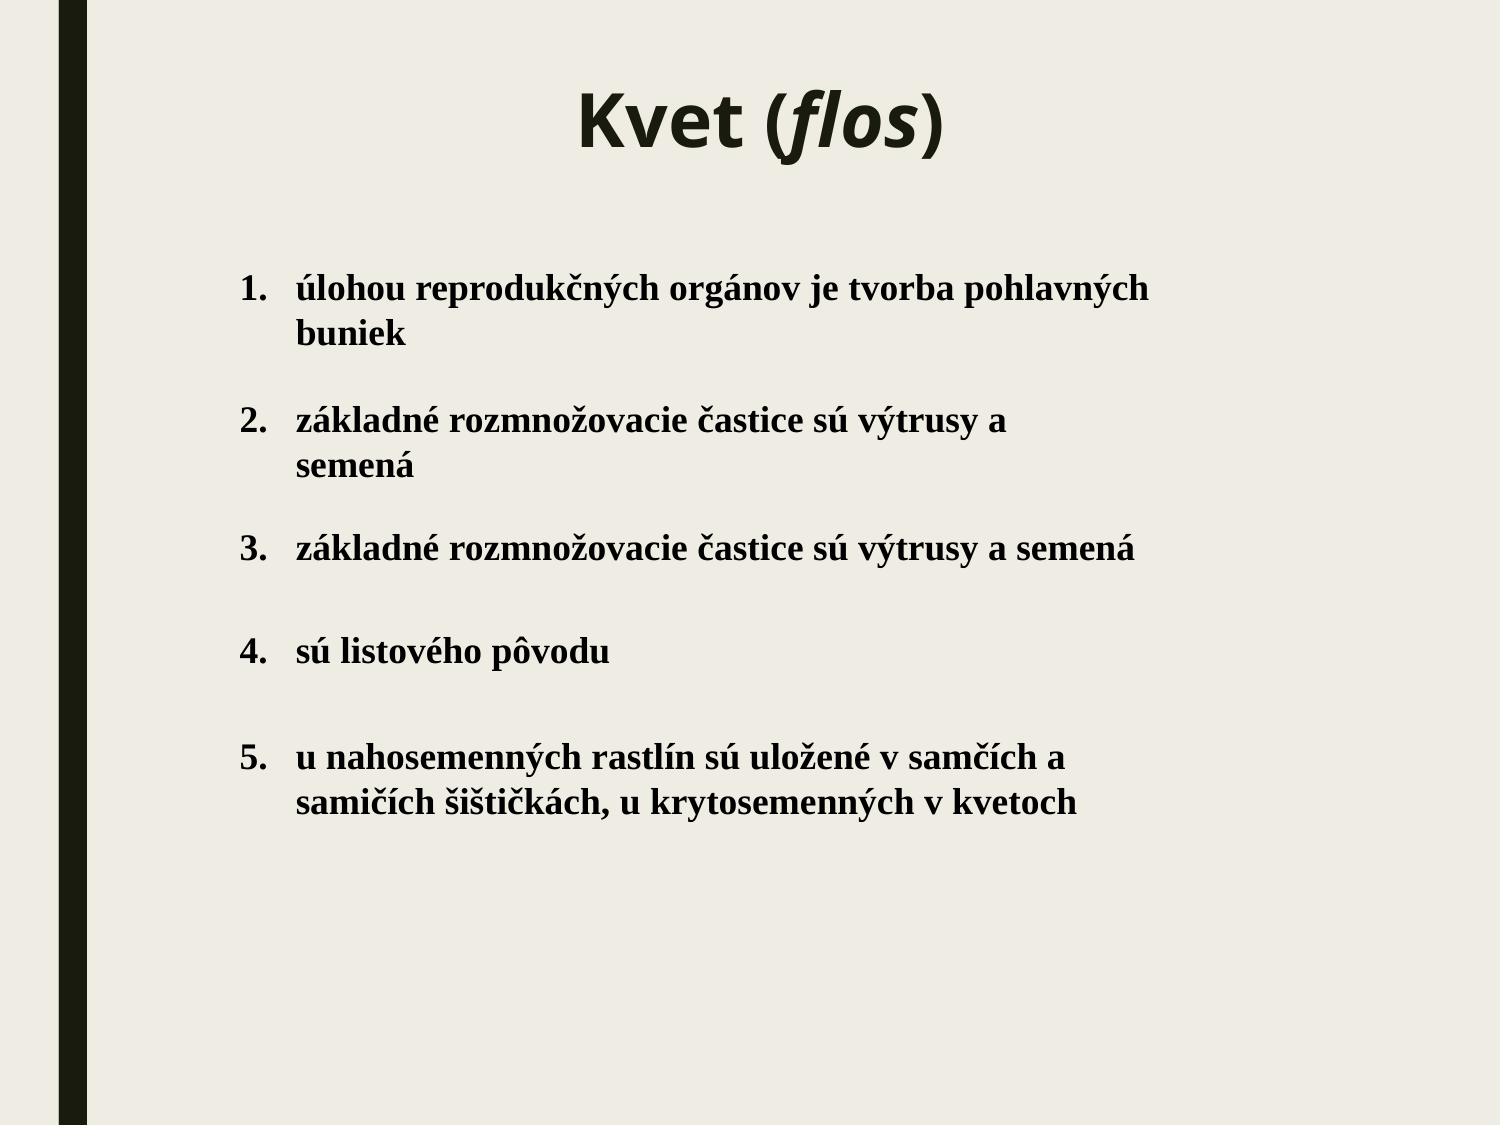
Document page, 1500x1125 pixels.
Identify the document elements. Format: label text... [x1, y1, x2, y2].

text_box základné rozmnožovacie častice sú výtrusy a semená [224, 387, 1076, 515]
text_box základné rozmnožovacie častice sú výtrusy a semená [224, 515, 1276, 620]
text_box úlohou reprodukčných orgánov je tvorba pohlavných buniek [224, 255, 1194, 361]
text_box Kvet (flos) [560, 76, 1500, 183]
text_box sú listového pôvodu [224, 618, 1158, 679]
text_box u nahosemenných rastlín sú uložené v samčích a samičích šištičkách, u krytosemenných v kvetoch [224, 724, 1229, 875]
